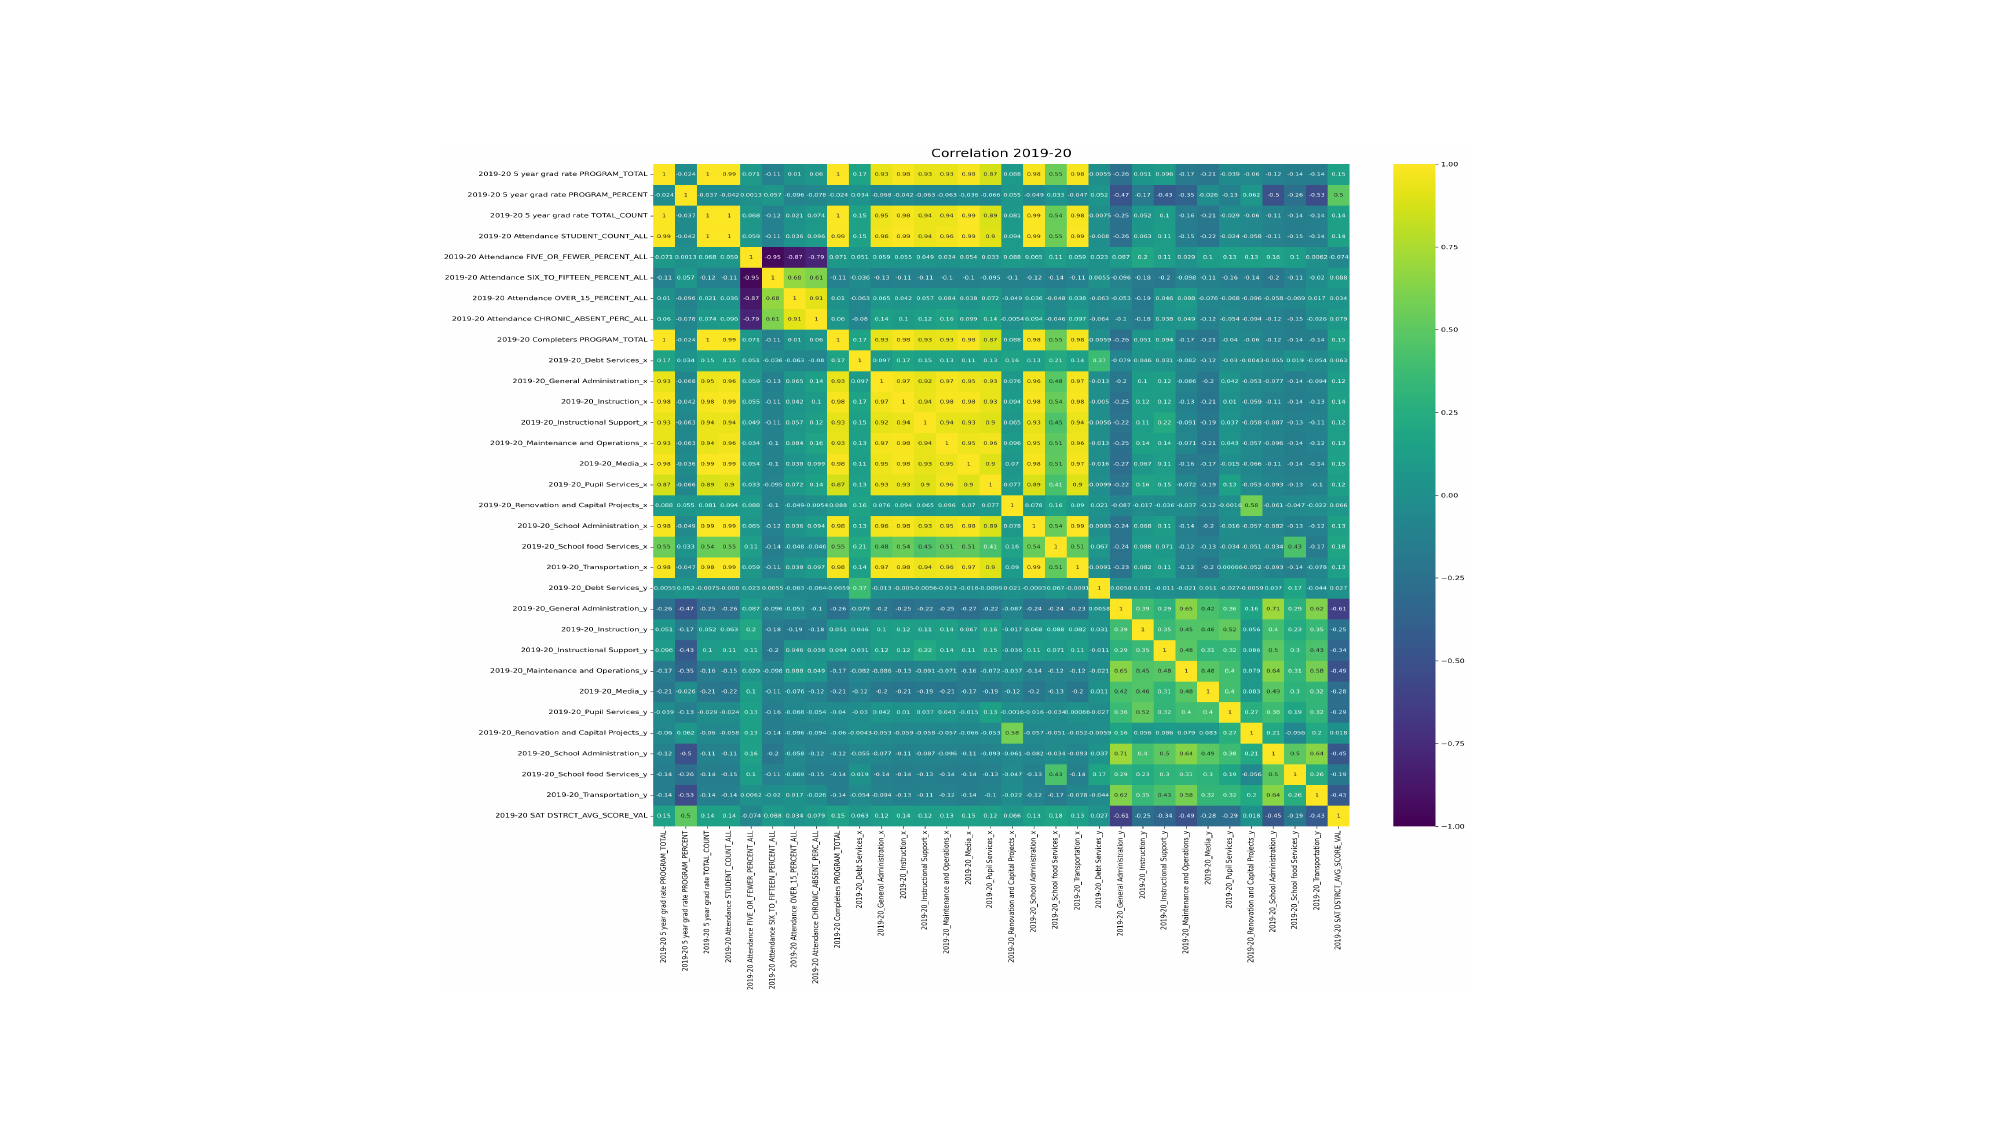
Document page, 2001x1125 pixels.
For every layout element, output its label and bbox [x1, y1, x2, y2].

list [438, 144, 1470, 994]
